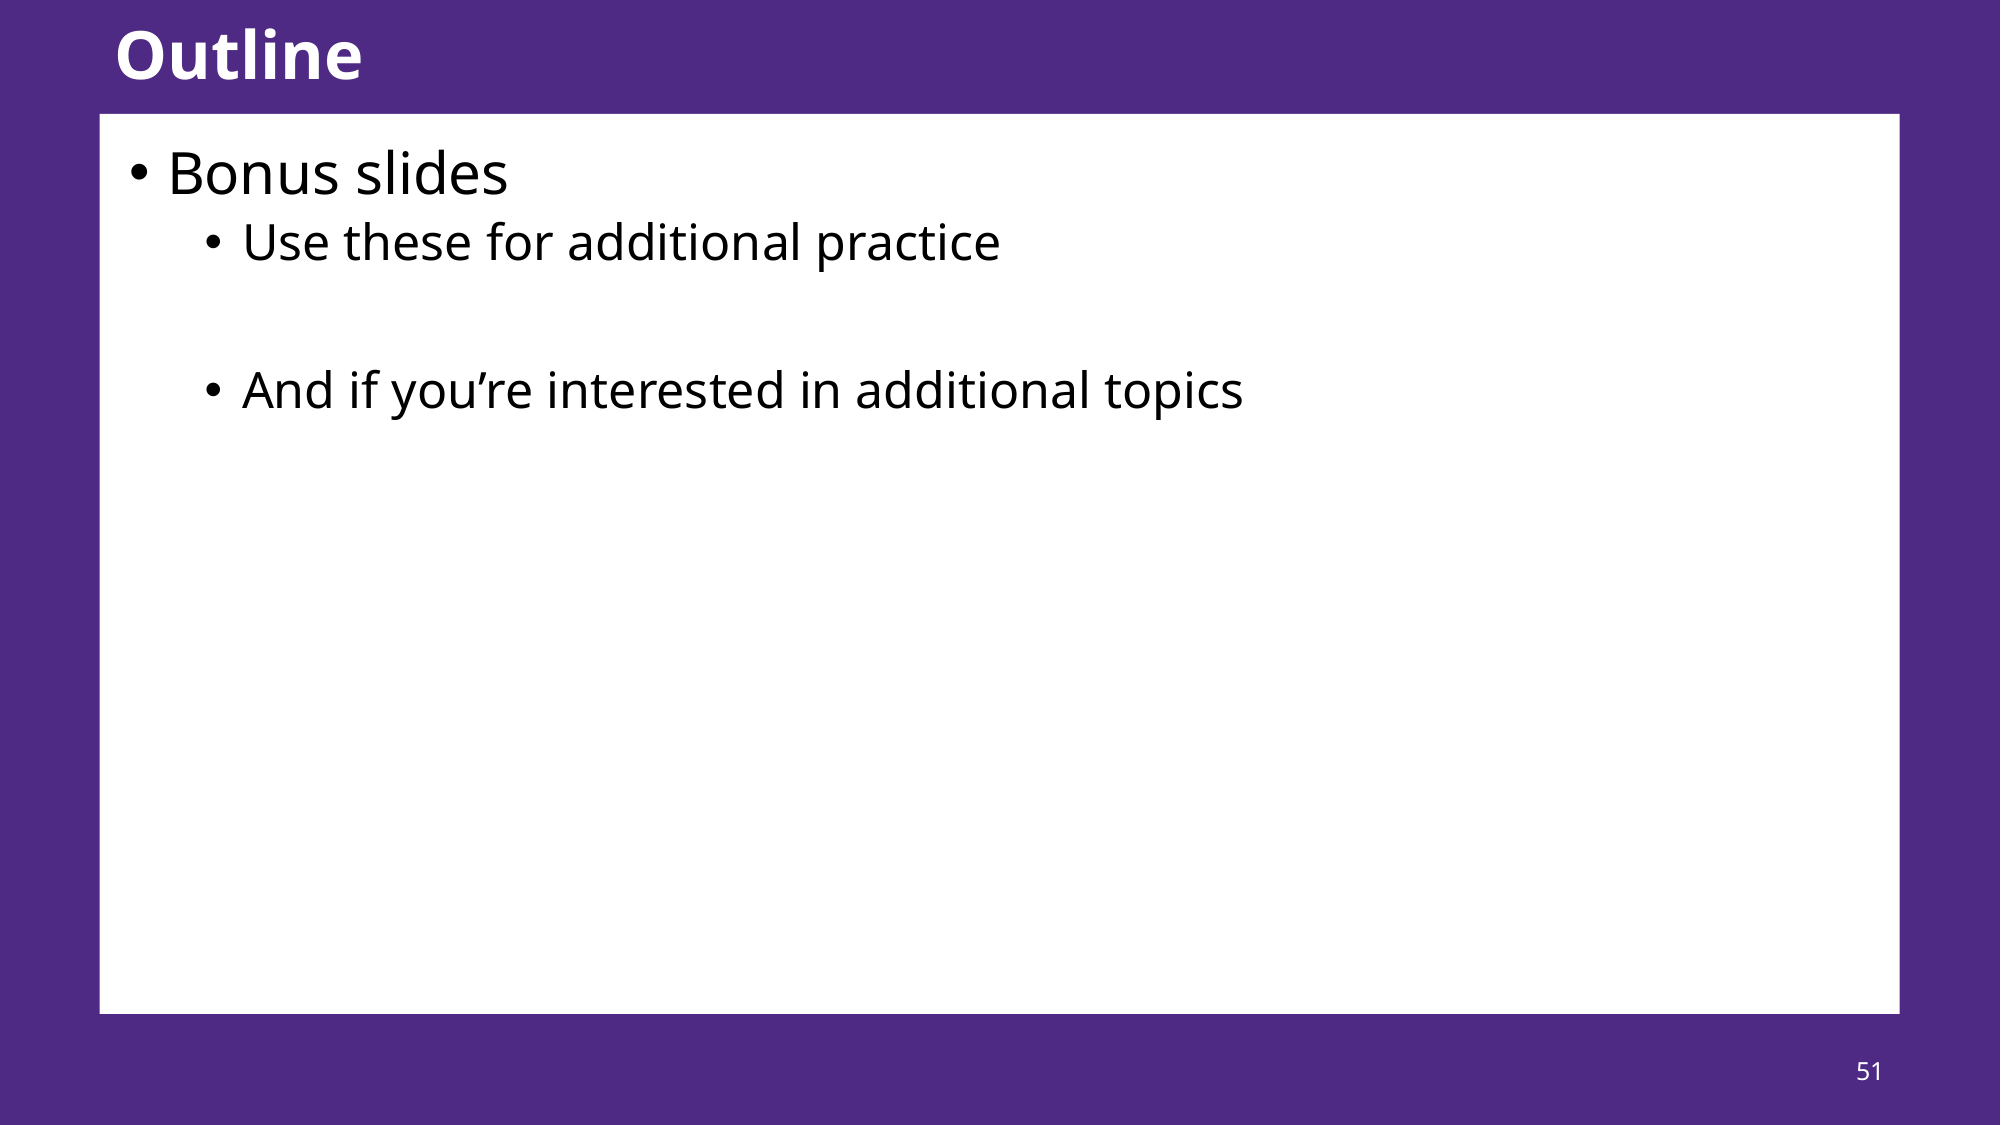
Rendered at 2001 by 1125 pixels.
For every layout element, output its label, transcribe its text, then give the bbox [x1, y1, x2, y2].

title Outline [99, 1, 1900, 114]
slide_number 51 [1749, 1042, 1900, 1103]
list Bonus slides Use these for additional practice And if you’re interested in additional topics [99, 114, 1900, 1014]
